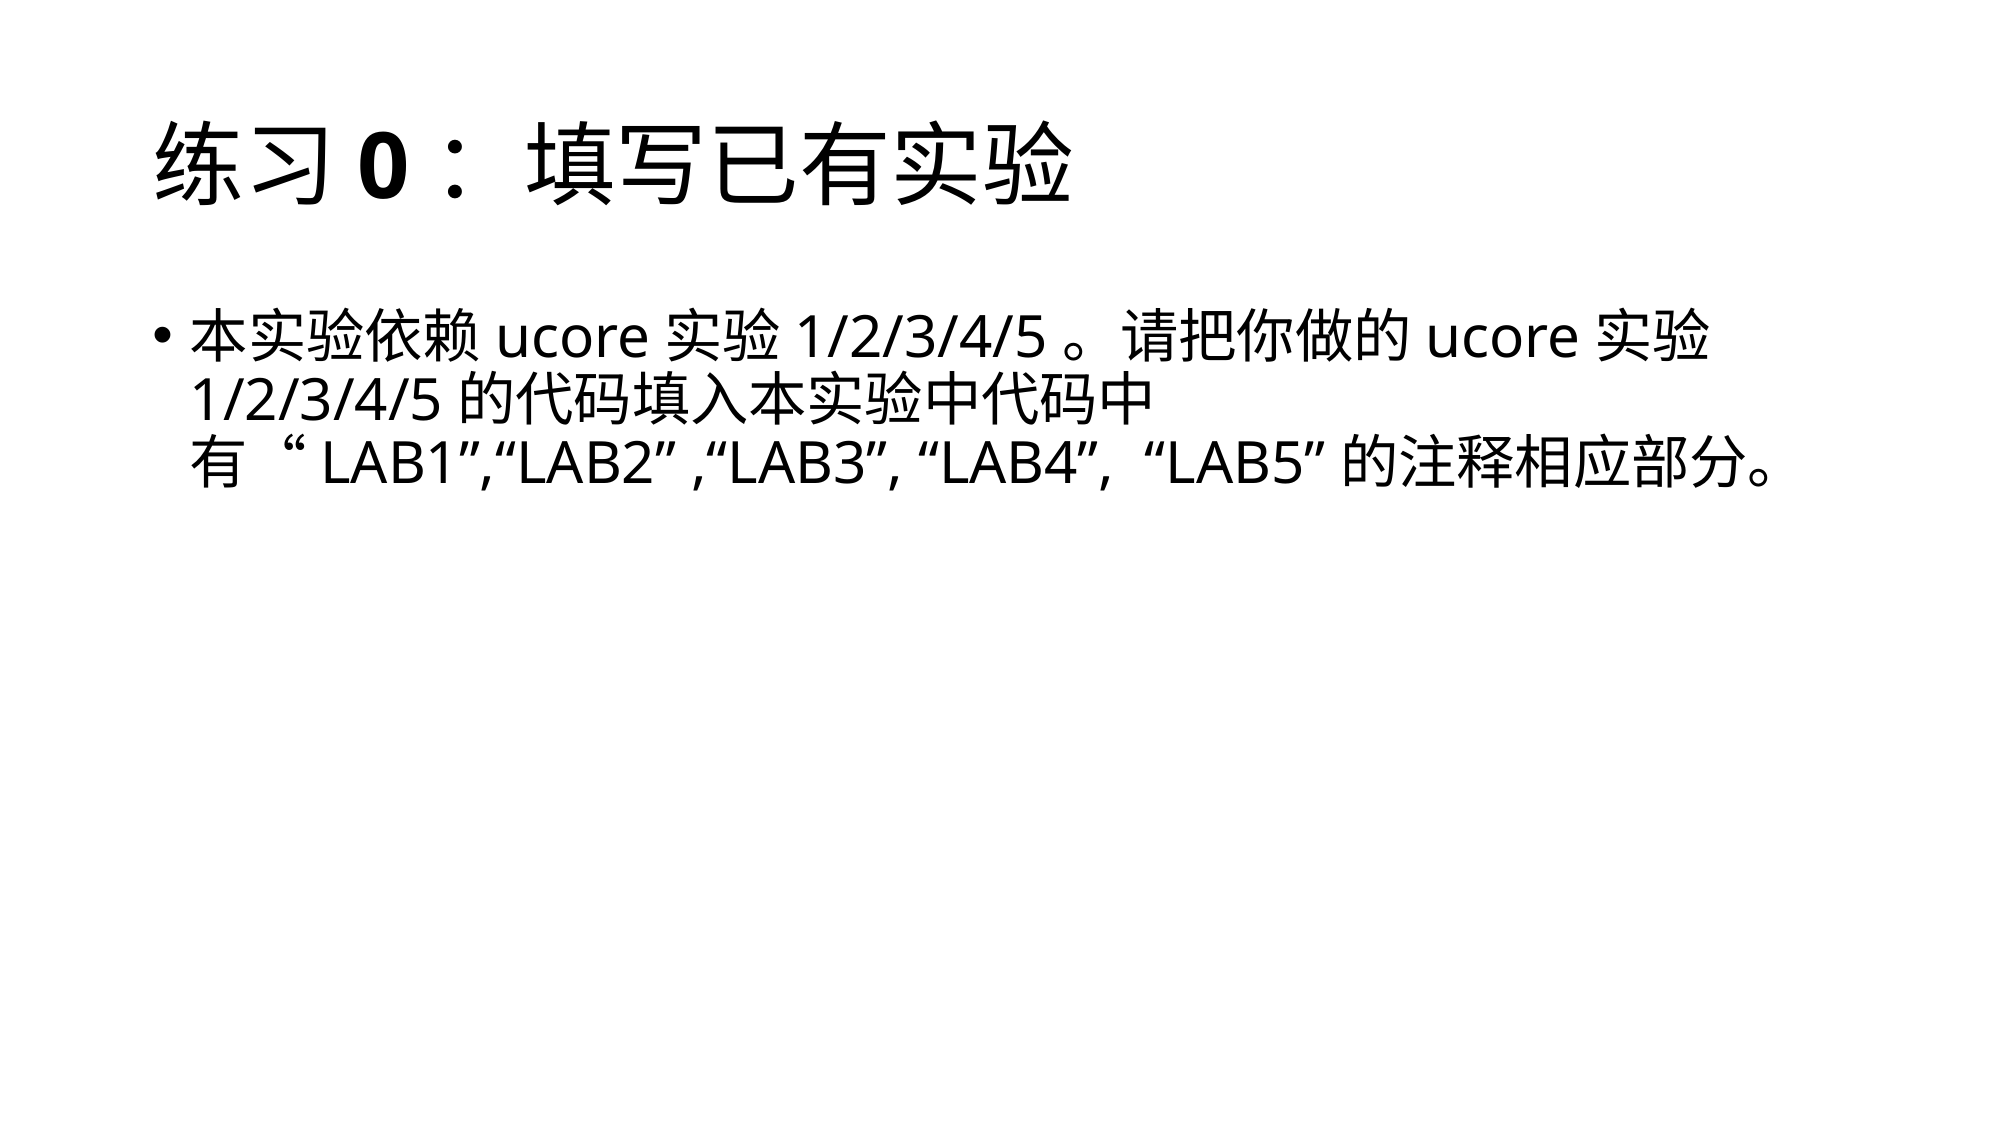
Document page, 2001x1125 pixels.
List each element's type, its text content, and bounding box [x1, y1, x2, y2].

title 练习0：填写已有实验 [137, 59, 1863, 278]
list 本实验依赖ucore实验1/2/3/4/5。请把你做的ucore实验1/2/3/4/5的代码填入本实验中代码中有“LAB1”,“LAB2” ,“LAB3”, “LAB4”, “LAB5”的注释相应部分。 [137, 299, 1863, 1014]
